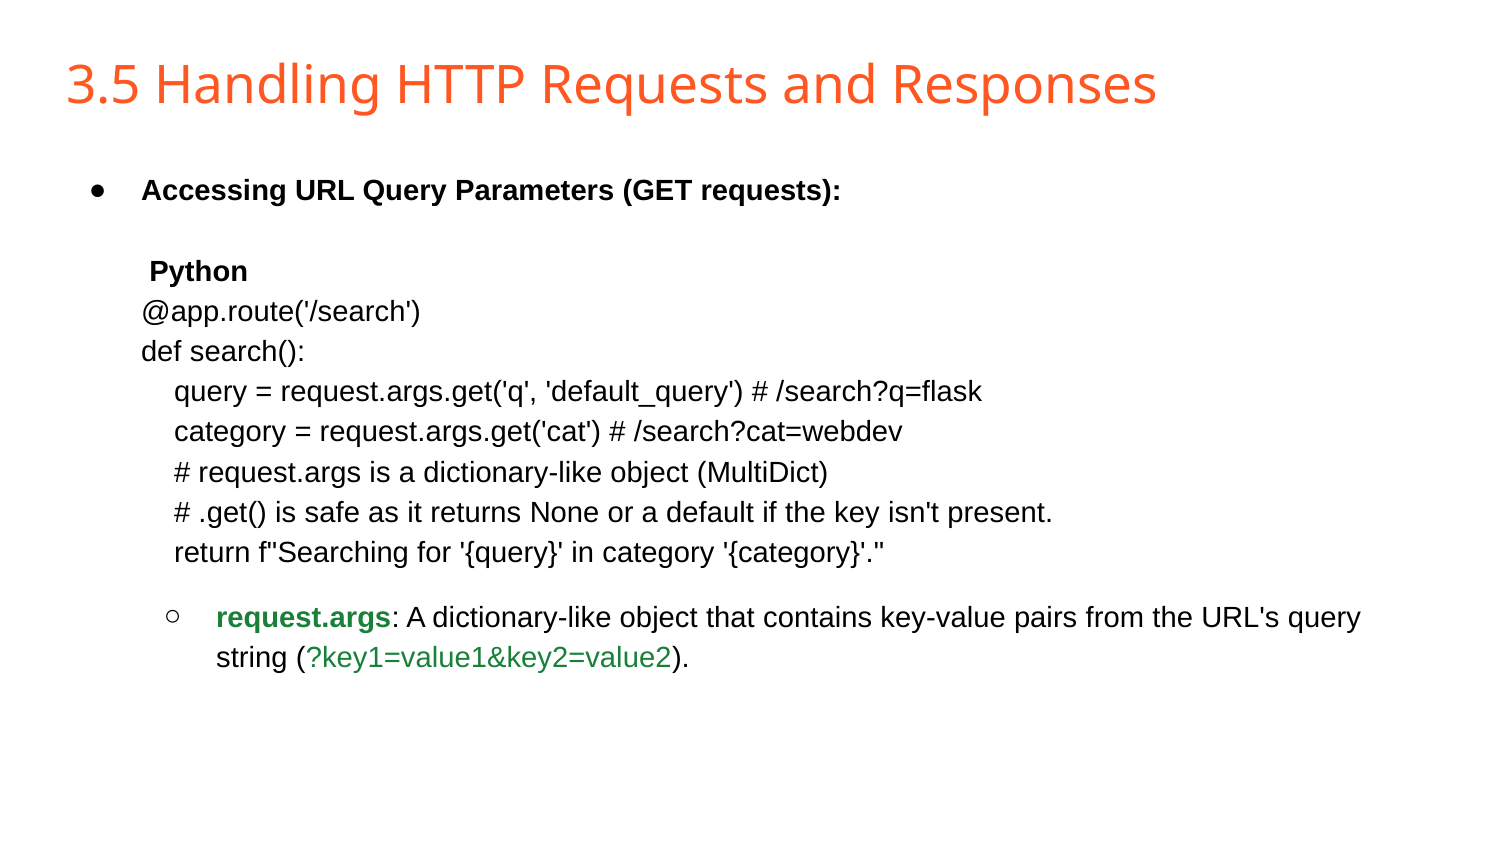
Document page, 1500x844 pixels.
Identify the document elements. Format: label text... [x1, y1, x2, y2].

list Accessing URL Query Parameters (GET requests): Python @app.route('/search') def search(): query = request.args.get('q', 'default_query') # /search?q=flask category = request.args.get('cat') # /search?cat=webdev # request.args is a dictionary-like object (MultiDict) # .get() is safe as it returns None or a default if the key isn't present. return f"Searching for '{query}' in category '{category}'." request.args: A dictionary-like object that contains key-value pairs from the URL's query string (?key1=value1&key2=value2). [51, 151, 1449, 712]
title 3.5 Handling HTTP Requests and Responses [51, 35, 1449, 130]
